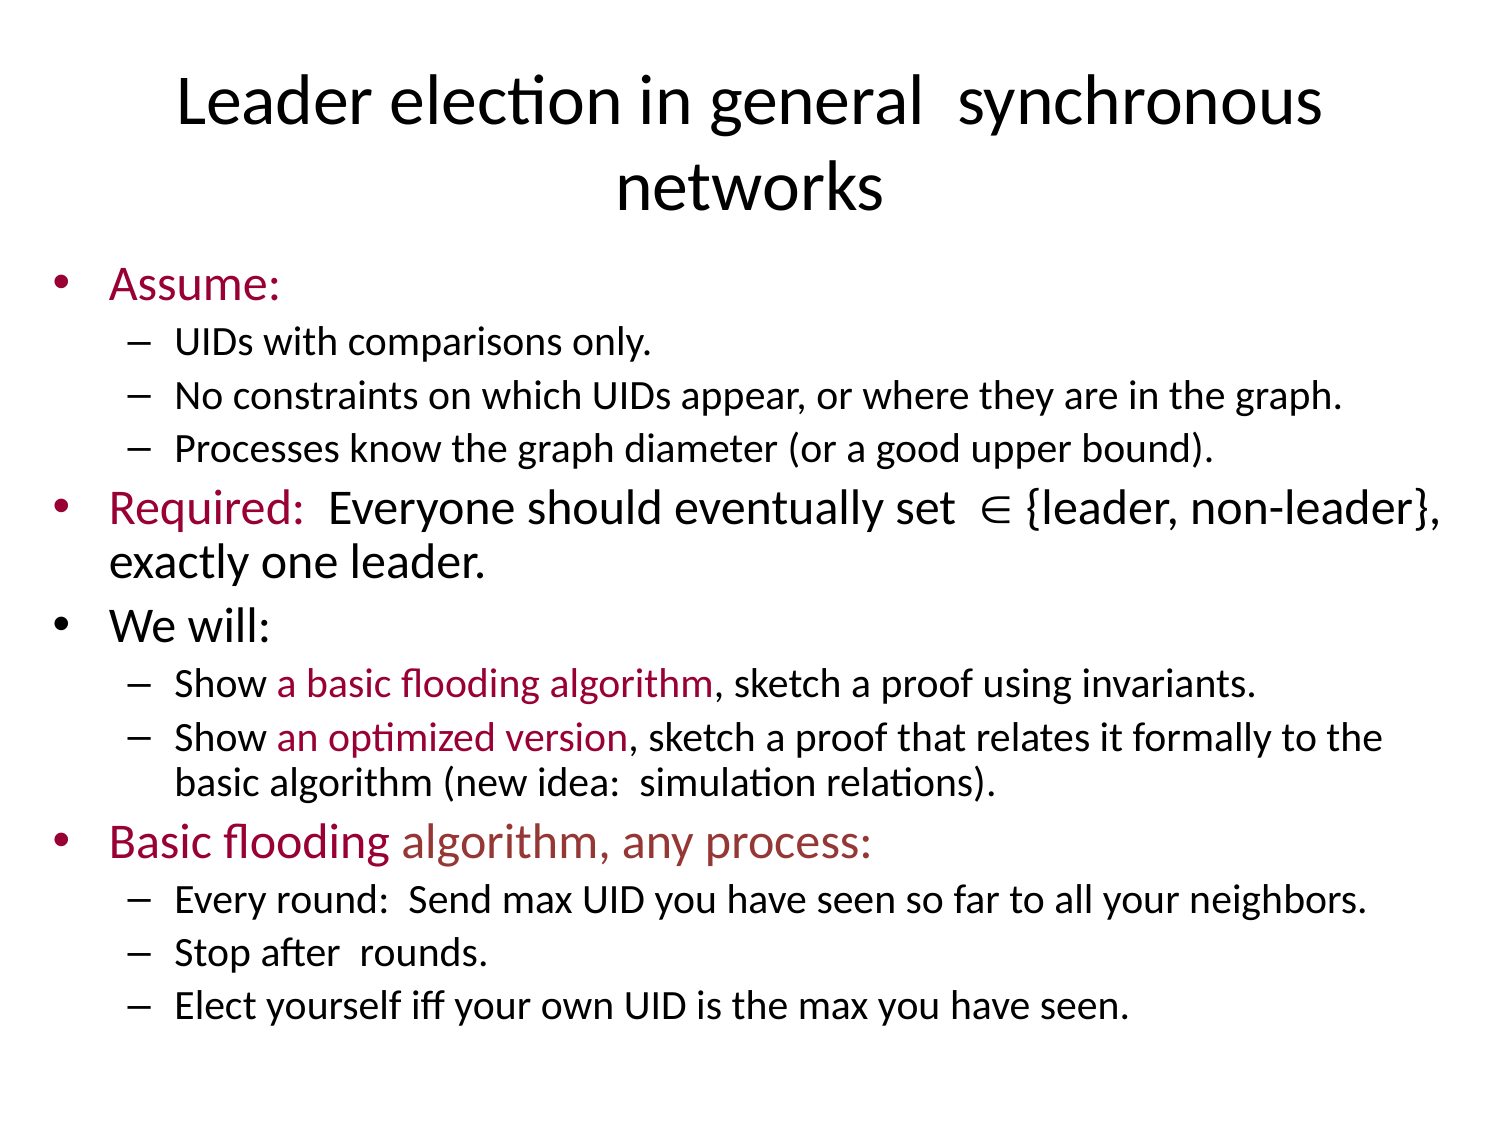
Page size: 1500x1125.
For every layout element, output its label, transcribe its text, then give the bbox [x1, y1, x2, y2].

title Leader election in general synchronous networks [75, 45, 1425, 233]
